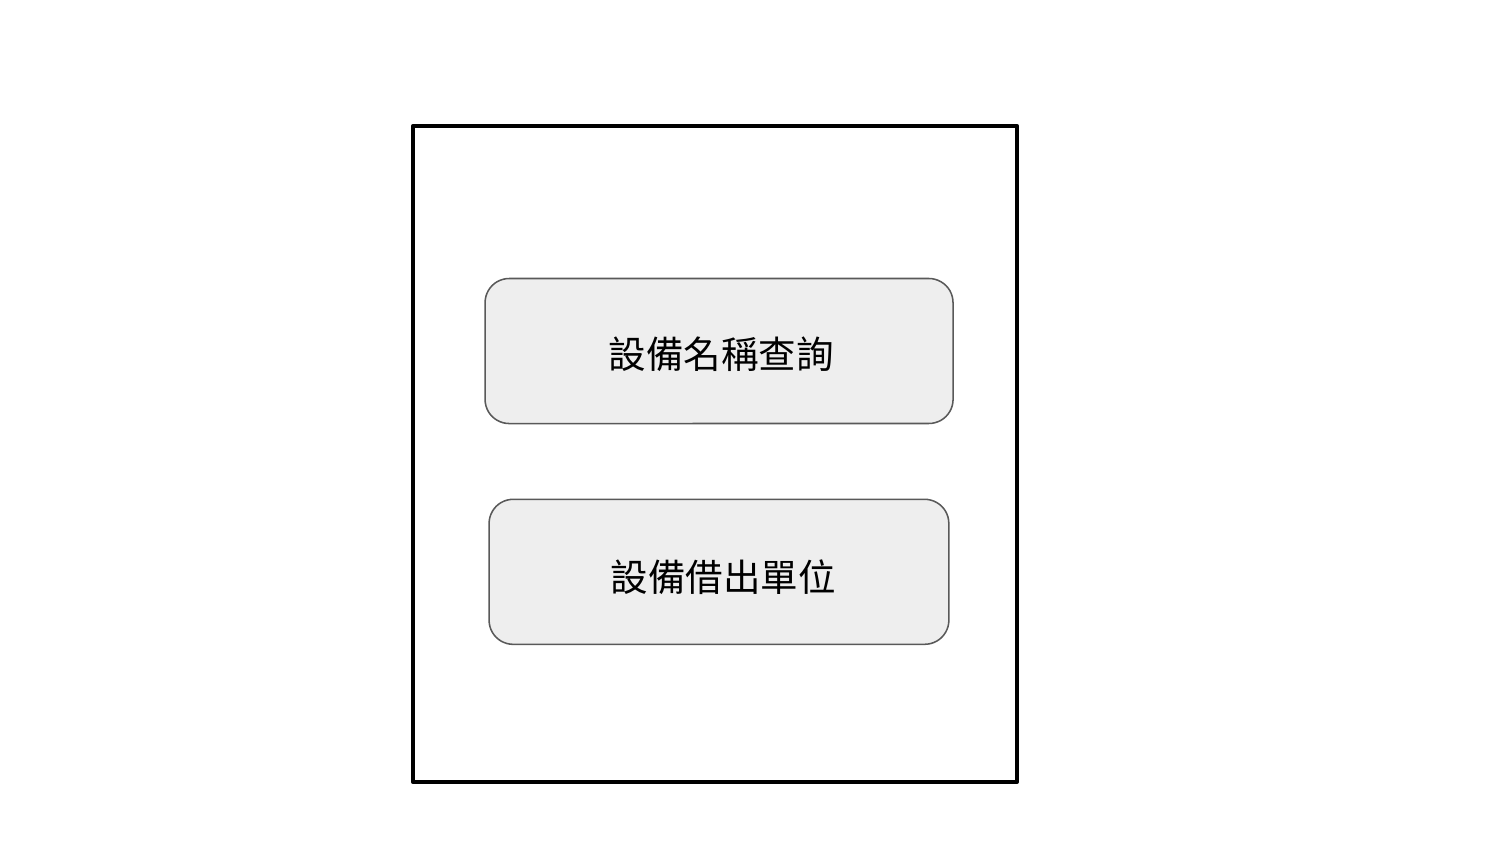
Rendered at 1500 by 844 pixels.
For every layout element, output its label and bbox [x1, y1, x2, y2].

text_box [411, 124, 1019, 784]
